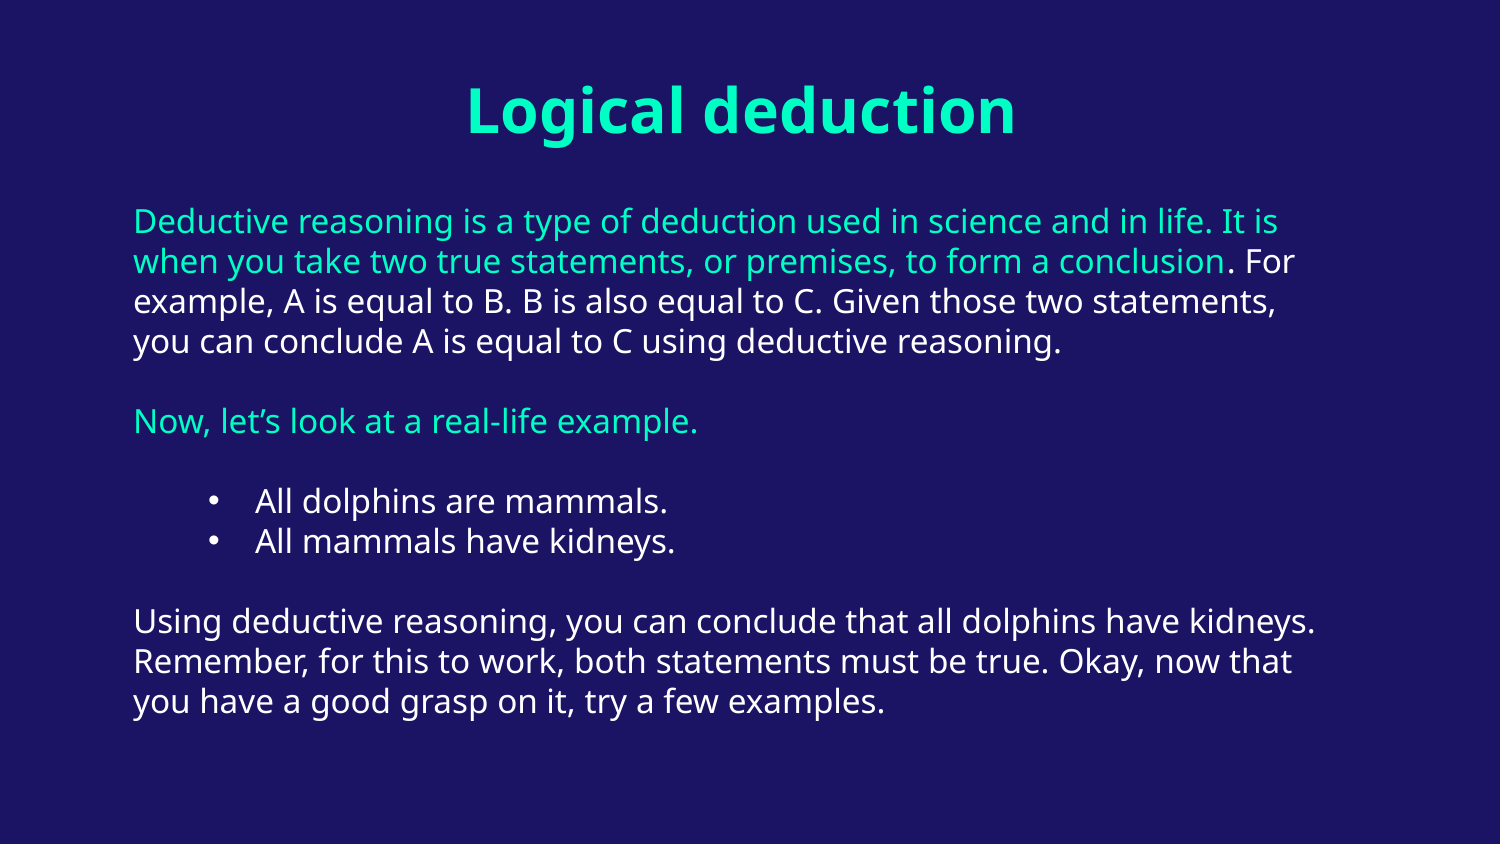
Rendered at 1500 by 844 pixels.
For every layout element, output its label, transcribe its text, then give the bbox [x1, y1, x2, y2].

subtitle Deductive reasoning is a type of deduction used in science and in life. It is when you take two true statements, or premises, to form a conclusion. For example, A is equal to B. B is also equal to C. Given those two statements, you can conclude A is equal to C using deductive reasoning. Now, let’s look at a real-life example. All dolphins are mammals. All mammals have kidneys. Using deductive reasoning, you can conclude that all dolphins have kidneys. Remember, for this to work, both statements must be true. Okay, now that you have a good grasp on it, try a few examples. [118, 185, 1355, 727]
title Logical deduction [209, 56, 1291, 166]
